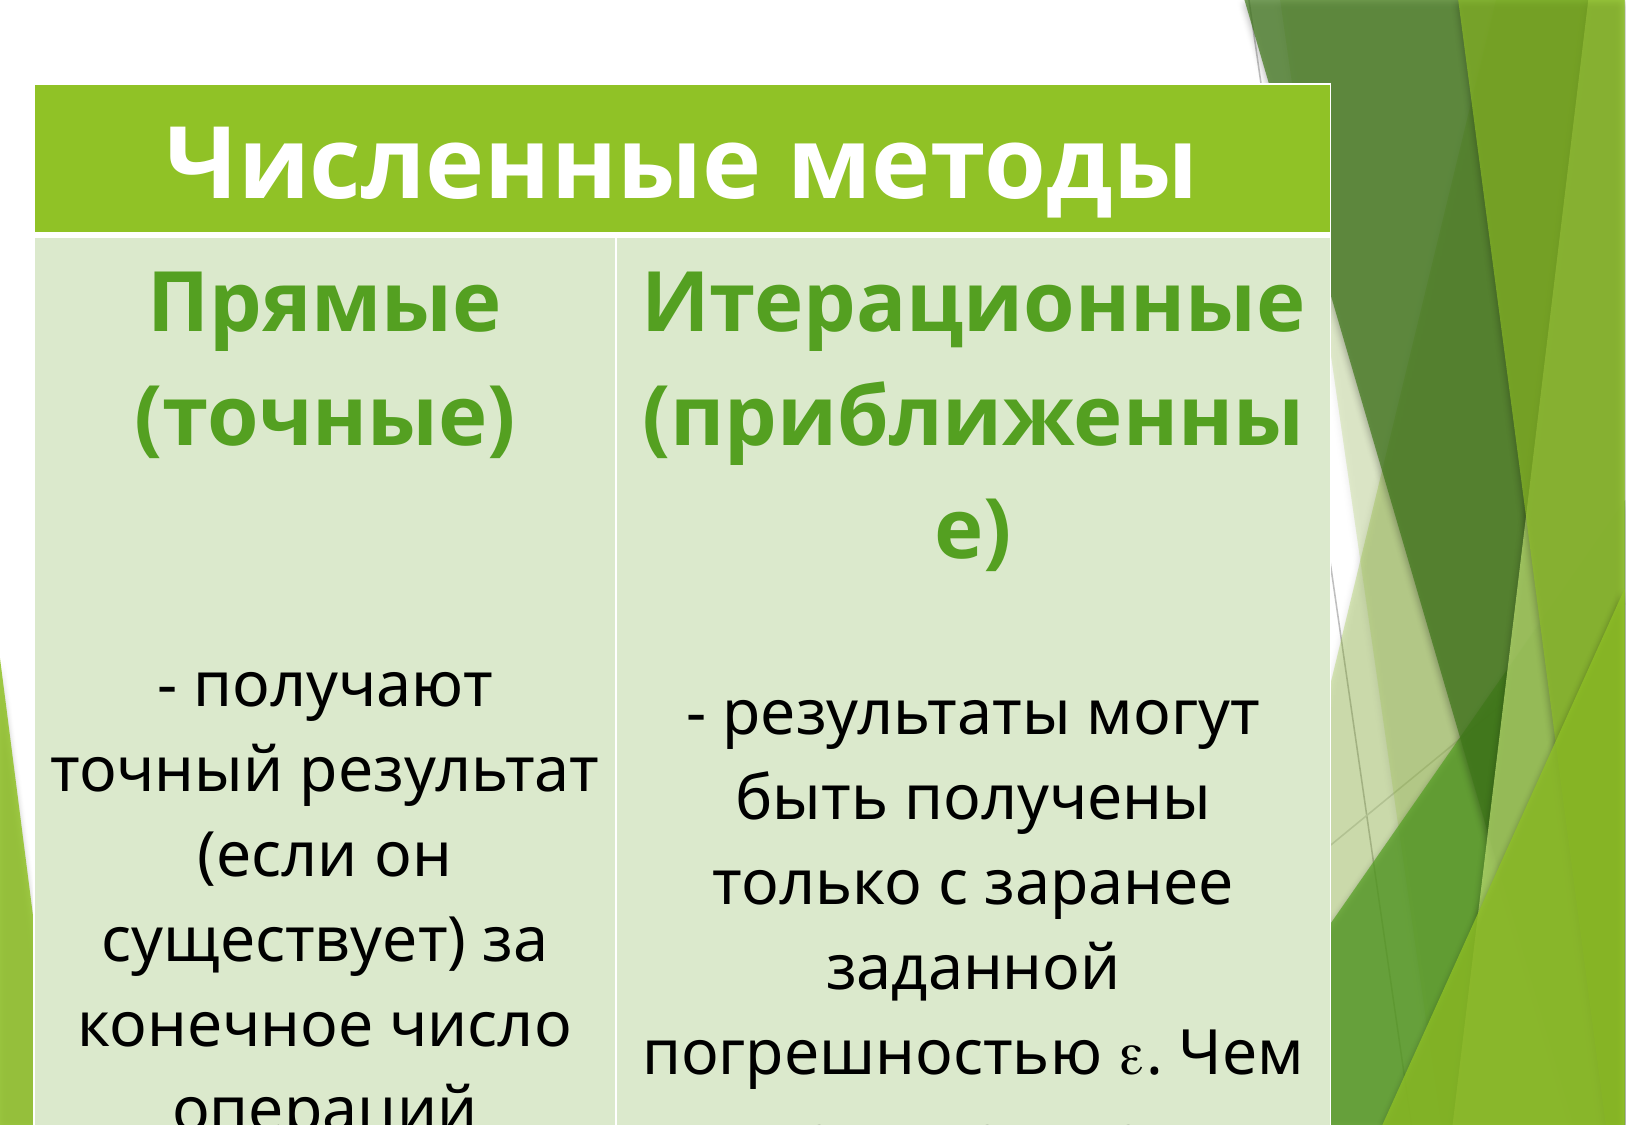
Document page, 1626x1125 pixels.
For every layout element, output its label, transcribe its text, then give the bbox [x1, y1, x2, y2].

table_cell Прямые (точные) - получают точный результат (если он существует) за конечное число операций [35, 238, 615, 1125]
table_header Численные методы [35, 85, 1330, 232]
table_cell Итерационные (приближенные) - результаты могут быть получены только с заранее заданной погрешностью . Чем меньше , тем больше число шагов для получения результата [617, 238, 1330, 1125]
